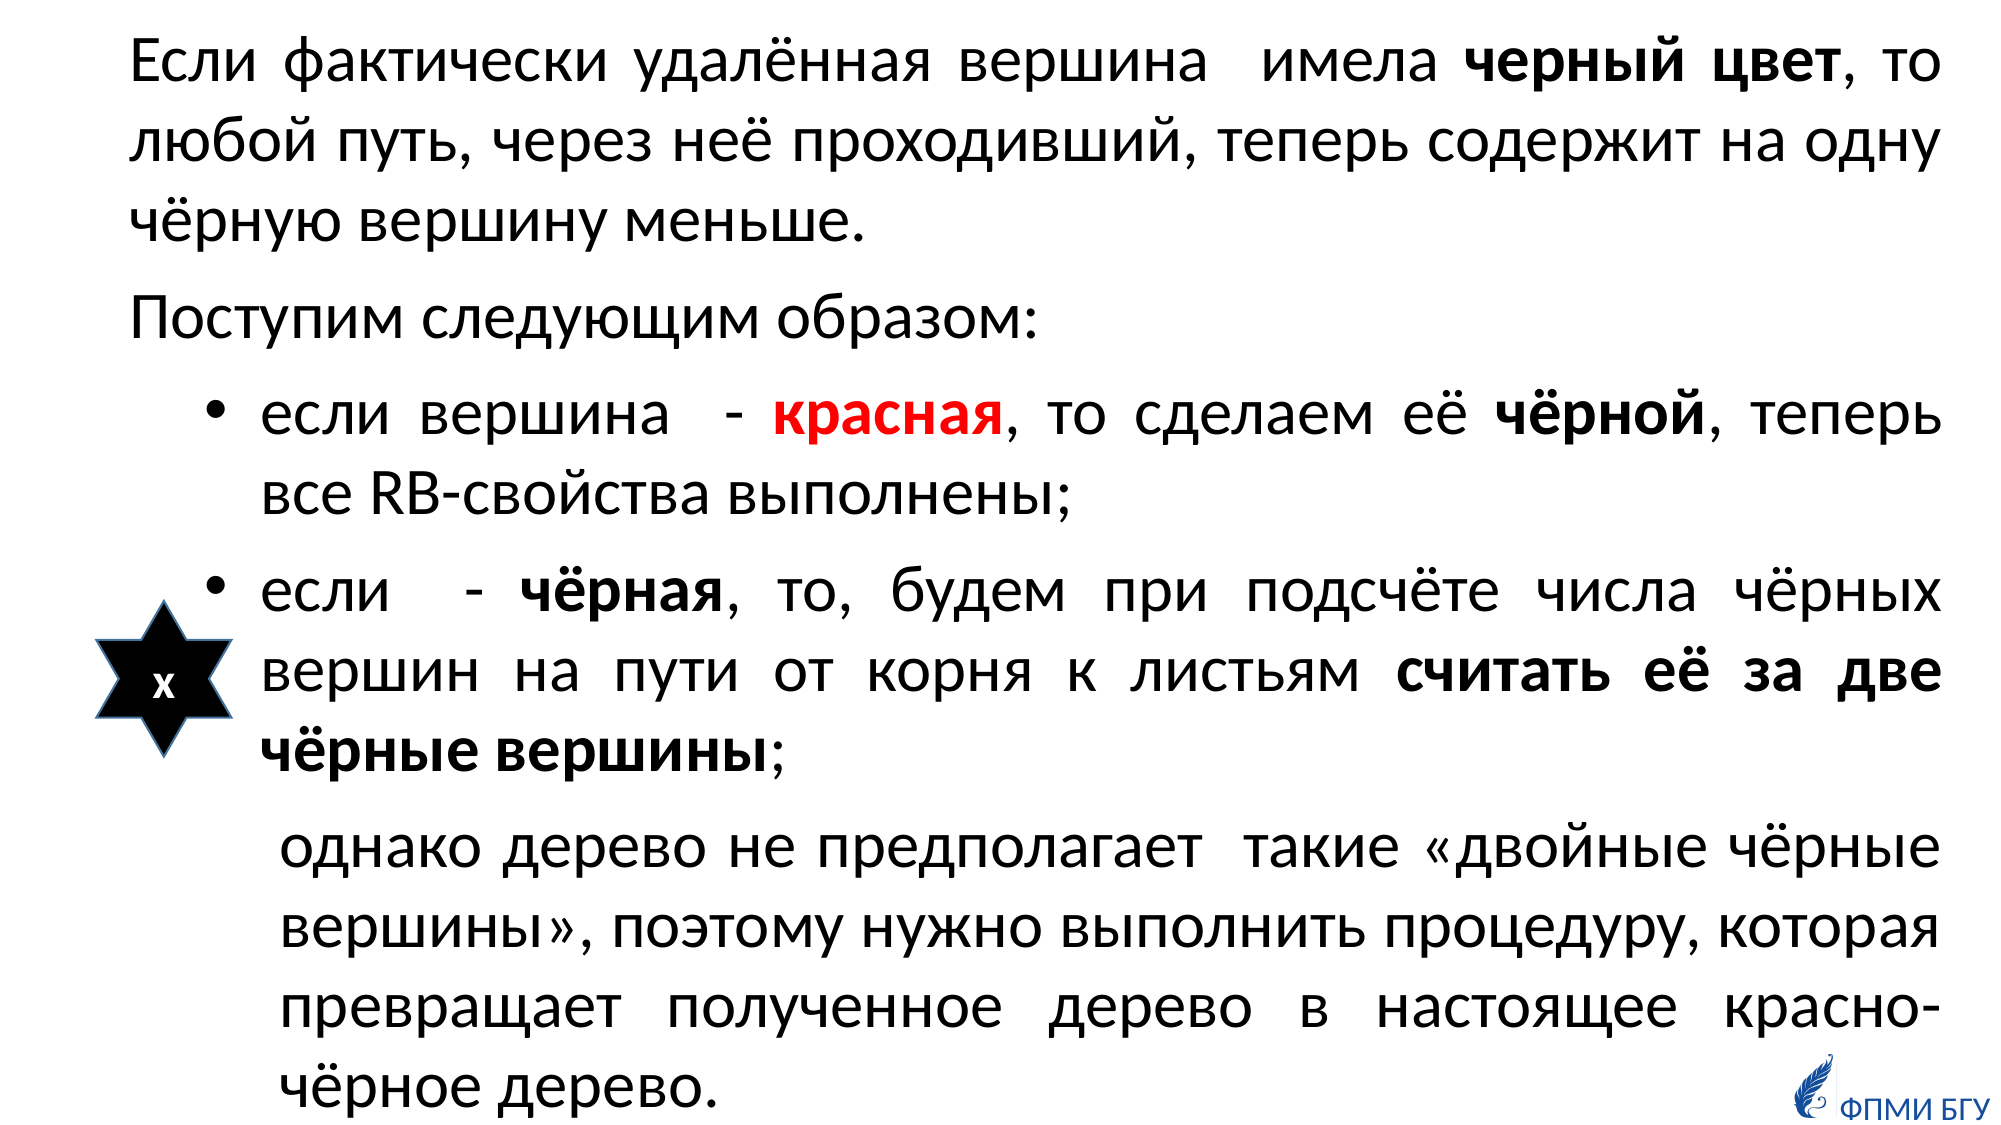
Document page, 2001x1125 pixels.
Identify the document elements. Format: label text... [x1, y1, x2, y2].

text_box ФПМИ БГУ [1830, 1087, 2000, 1125]
text_box x [94, 598, 234, 759]
picture [1793, 1053, 1837, 1118]
